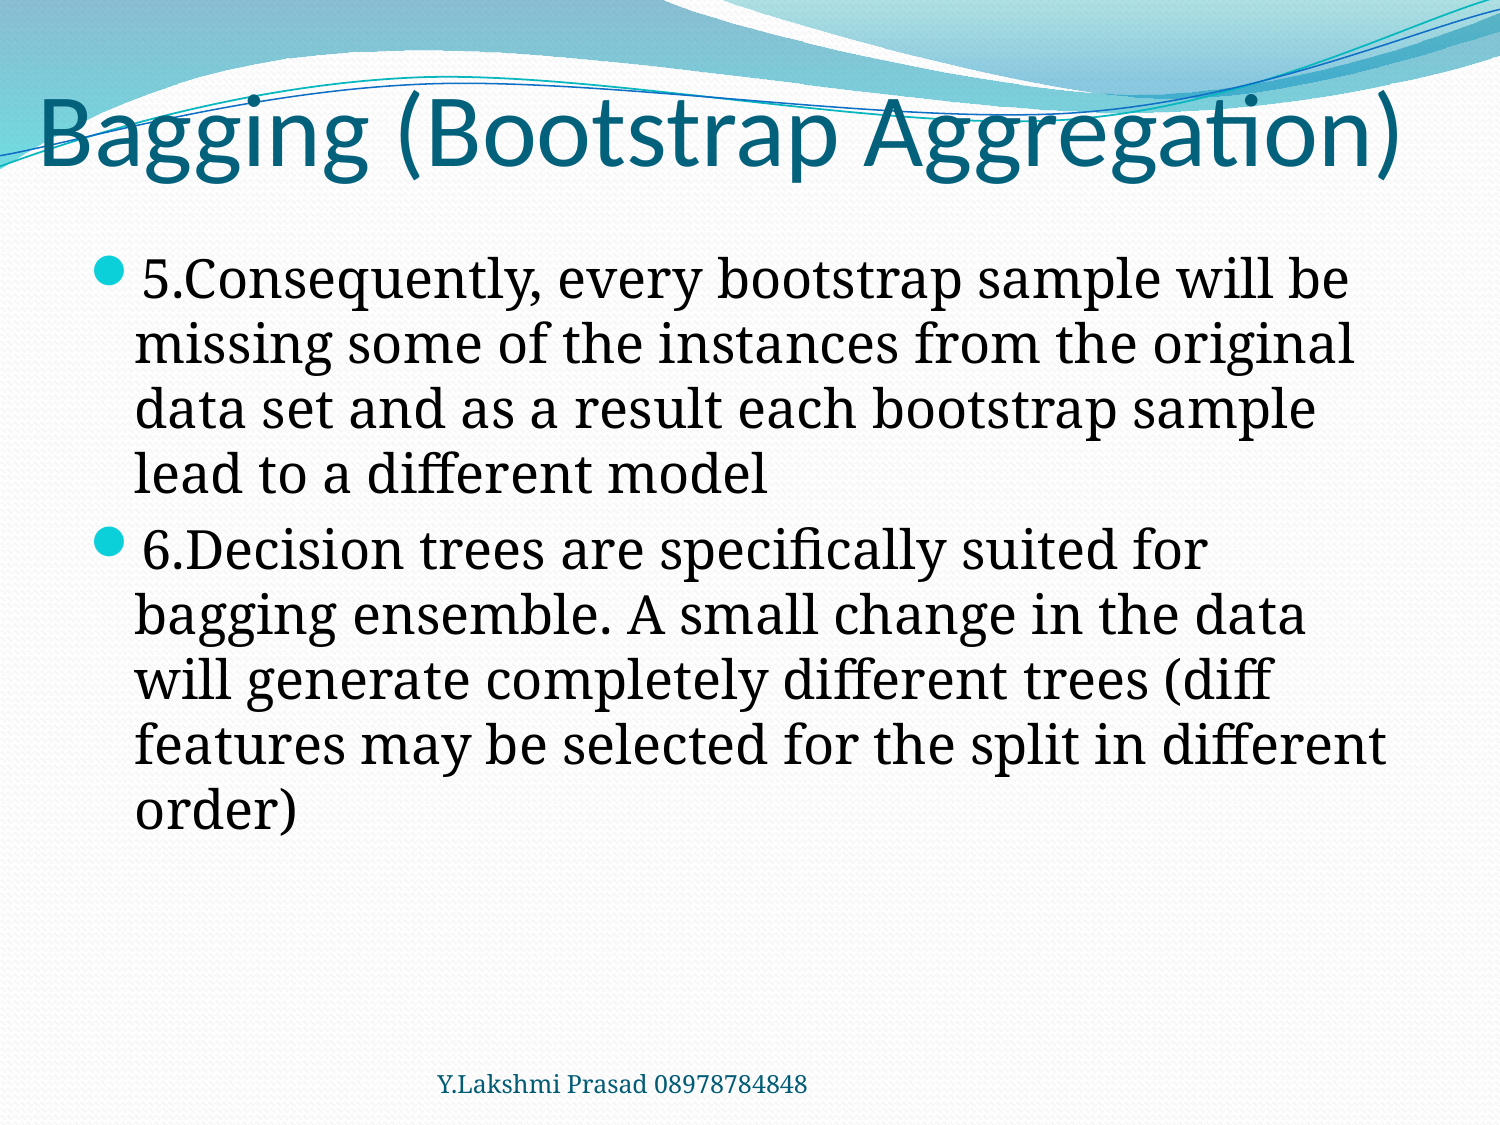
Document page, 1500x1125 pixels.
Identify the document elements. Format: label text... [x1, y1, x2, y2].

list 5.Consequently, every bootstrap sample will be missing some of the instances from the original data set and as a result each bootstrap sample lead to a different model 6.Decision trees are specifically suited for bagging ensemble. A small change in the data will generate completely different trees (diff features may be selected for the split in different order) [75, 237, 1425, 1038]
footer Y.Lakshmi Prasad 08978784848 [437, 1042, 988, 1103]
title Bagging (Bootstrap Aggregation) [37, 37, 1425, 188]
